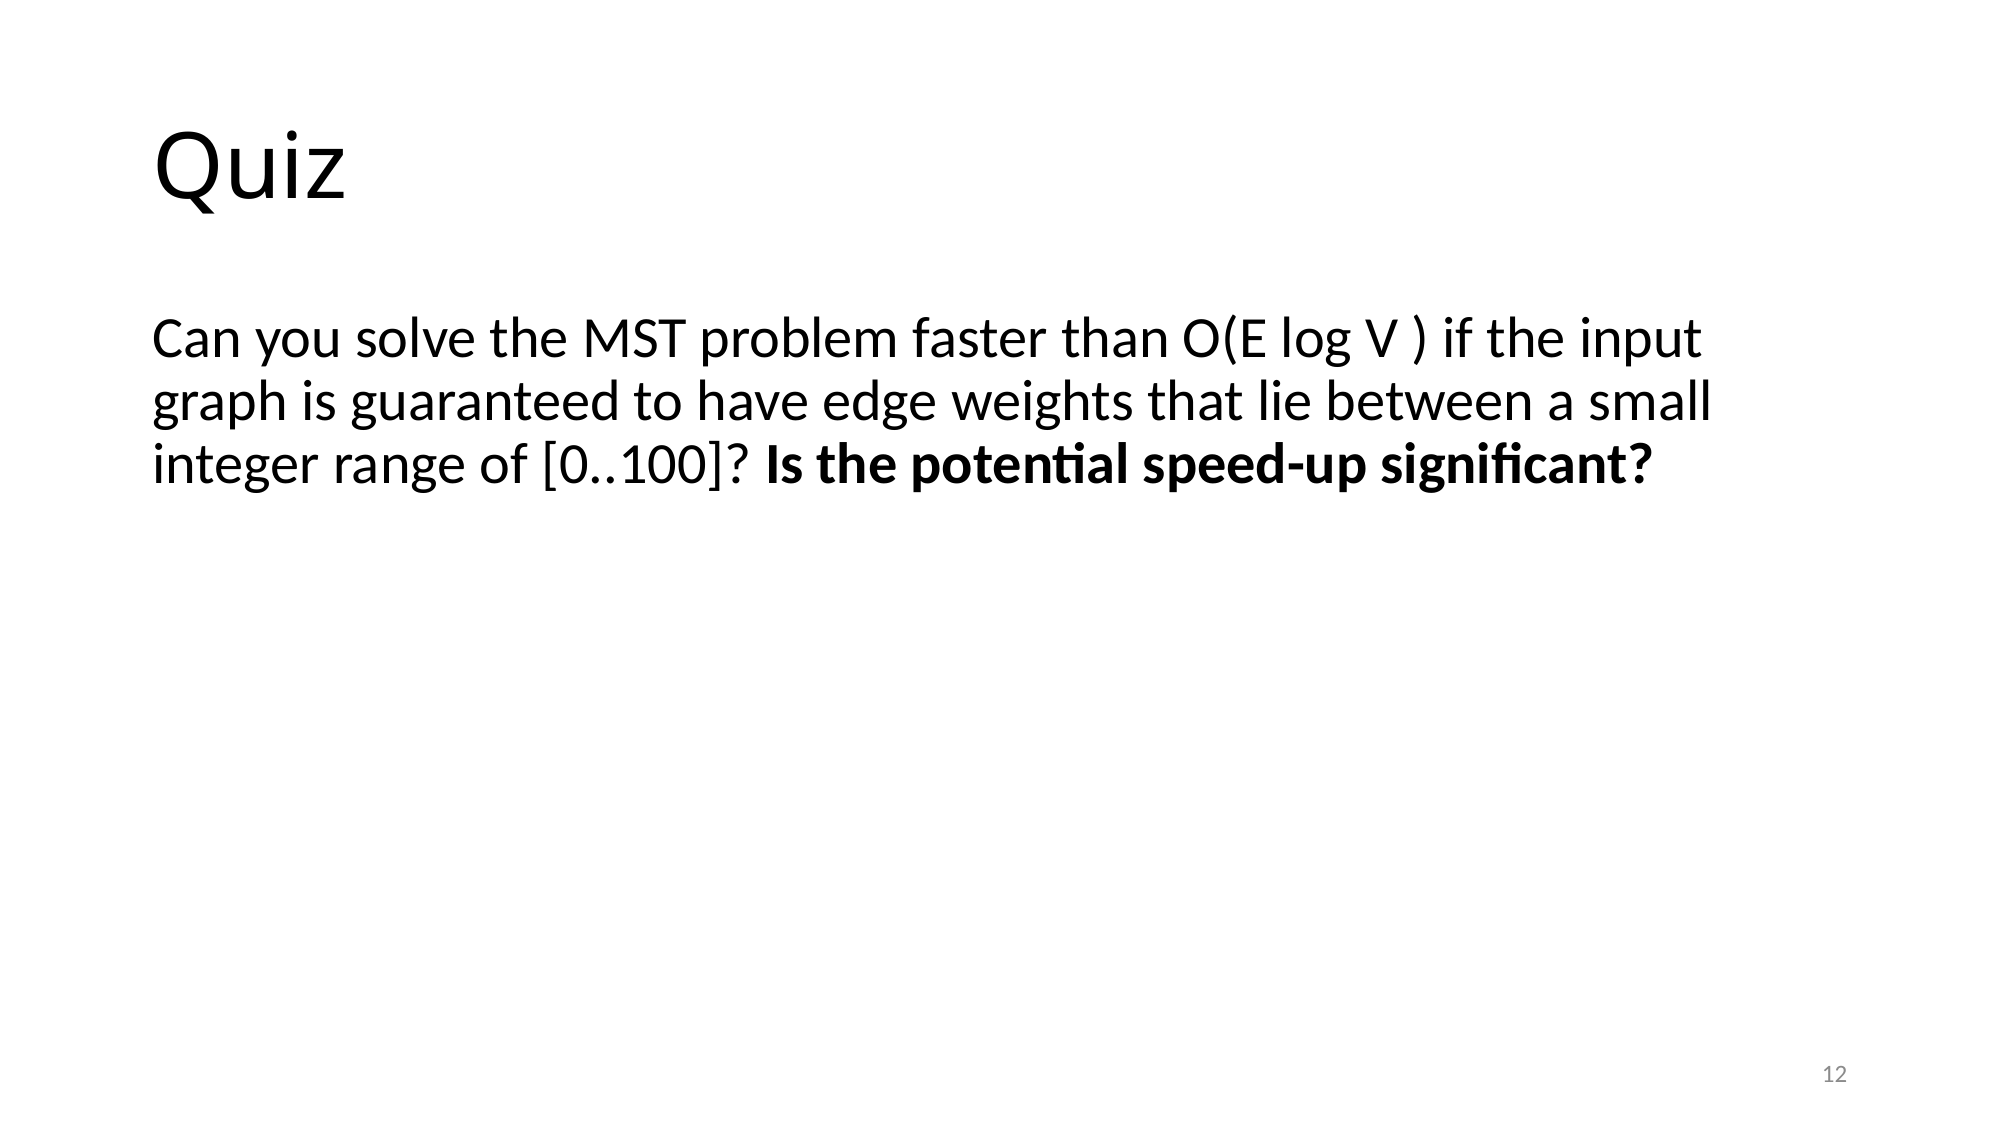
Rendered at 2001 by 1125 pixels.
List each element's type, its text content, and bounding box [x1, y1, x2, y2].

title Quiz [137, 59, 1863, 278]
list Can you solve the MST problem faster than O(E log V ) if the input graph is guaranteed to have edge weights that lie between a small integer range of [0..100]? Is the potential speed-up significant? [137, 299, 1863, 1014]
slide_number 12 [1412, 1042, 1863, 1103]
